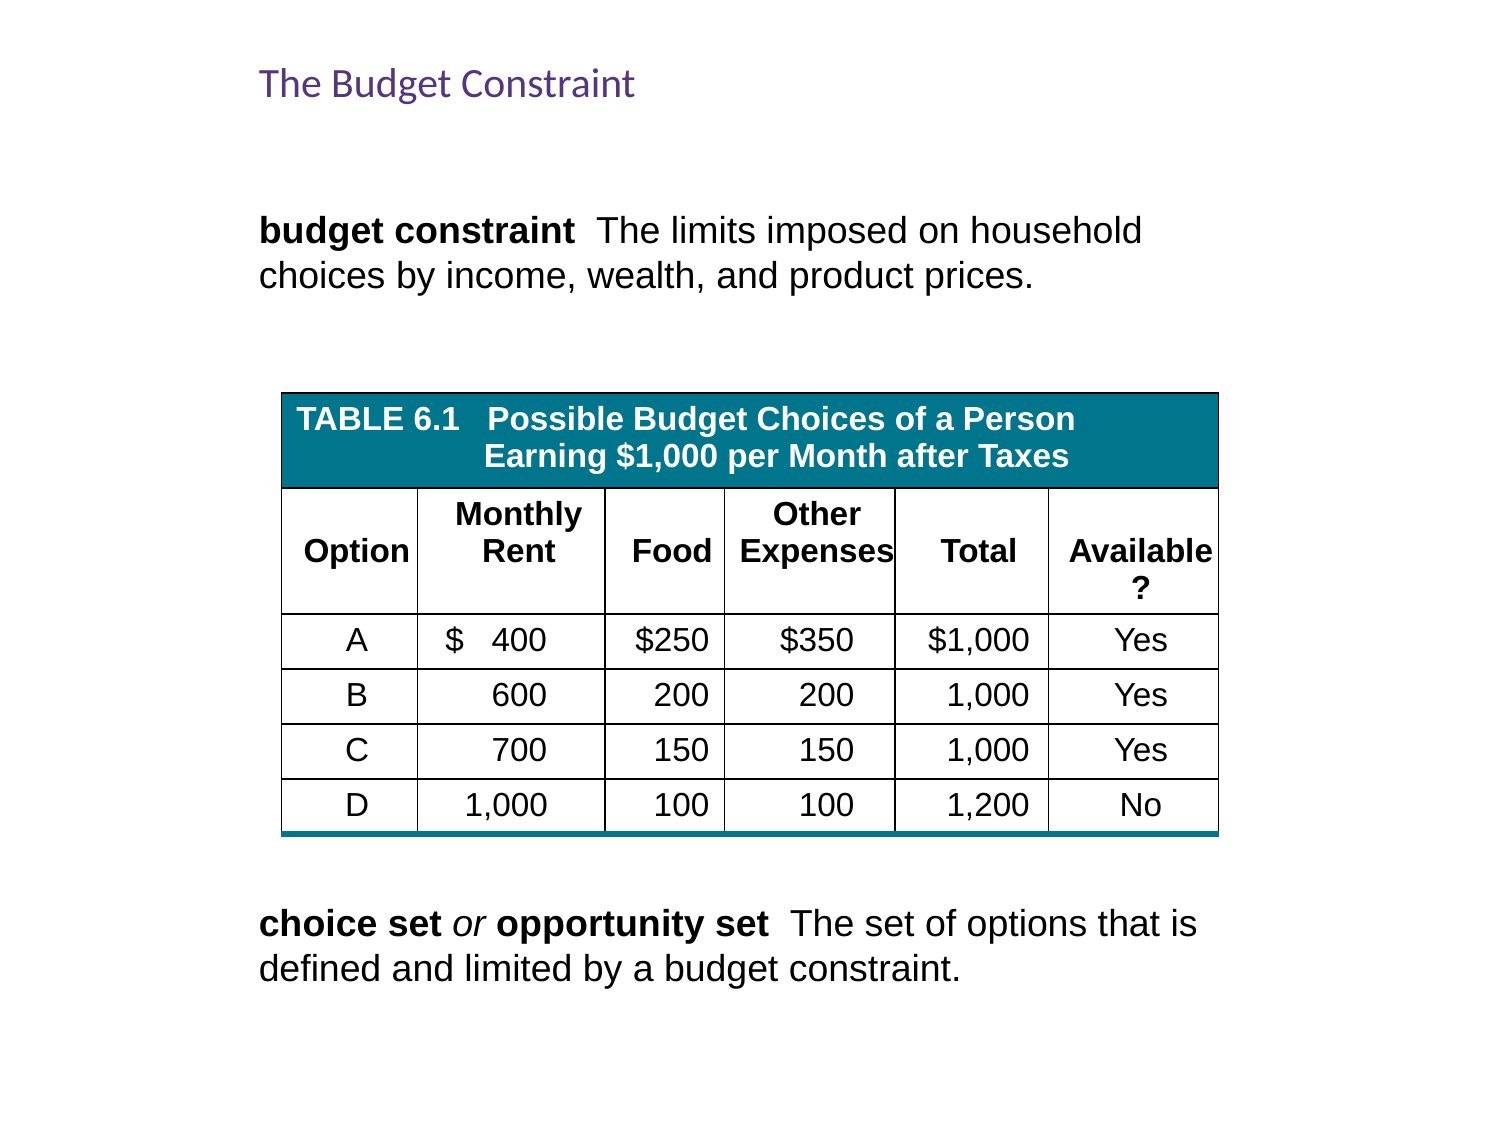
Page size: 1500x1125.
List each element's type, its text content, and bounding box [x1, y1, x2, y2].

table_cell A [282, 615, 417, 668]
table_cell 150 [606, 725, 724, 778]
table_cell 100 [725, 780, 894, 831]
table_cell Yes [1049, 670, 1218, 723]
table_cell Available? [1049, 489, 1218, 613]
table_cell Other Expenses [725, 489, 894, 613]
table_cell $250 [606, 615, 724, 668]
text_box choice set or opportunity set The set of options that is defined and limited by a budget constraint. [243, 891, 1257, 998]
table_cell $1,000 [896, 615, 1048, 668]
table_cell 200 [606, 670, 724, 723]
table_cell $350 [725, 615, 894, 668]
table_cell 1,000 [418, 780, 604, 831]
table_cell 700 [418, 725, 604, 778]
table_cell $ 400 [418, 615, 604, 668]
table_cell 1,000 [896, 670, 1048, 723]
table_cell B [282, 670, 417, 723]
table_cell 600 [418, 670, 604, 723]
table_header TABLE 6.1 Possible Budget Choices of a Person Earning $1,000 per Month after Taxes [282, 394, 1218, 487]
table_cell 1,000 [896, 725, 1048, 778]
table_cell Total [896, 489, 1048, 613]
text_box The Budget Constraint [243, 48, 1032, 111]
table_cell D [282, 780, 417, 831]
table_cell Food [606, 489, 724, 613]
table_cell Yes [1049, 725, 1218, 778]
table_cell 200 [725, 670, 894, 723]
text_box budget constraint The limits imposed on household choices by income, wealth, and product prices. [243, 198, 1257, 305]
table_cell Option [282, 489, 417, 613]
table_cell Monthly Rent [418, 489, 604, 613]
table_cell 100 [606, 780, 724, 831]
table_cell C [282, 725, 417, 778]
table_cell 150 [725, 725, 894, 778]
table_cell 1,200 [896, 780, 1048, 831]
table_cell Yes [1049, 615, 1218, 668]
table_cell No [1049, 780, 1218, 831]
